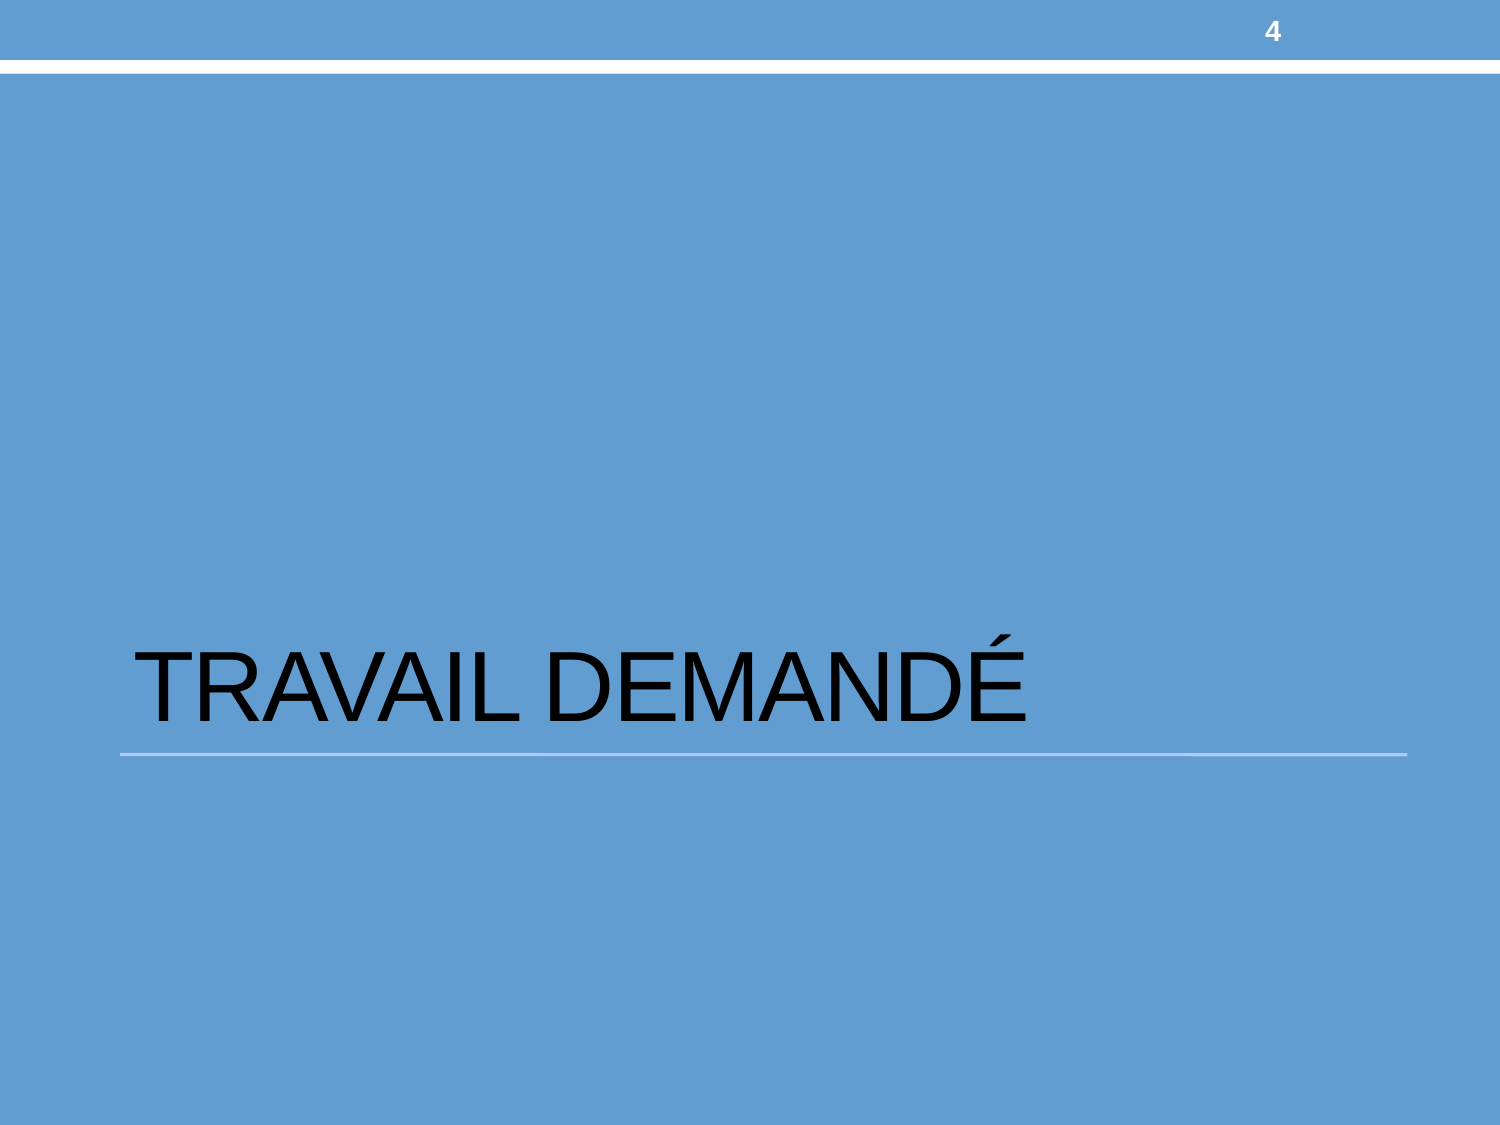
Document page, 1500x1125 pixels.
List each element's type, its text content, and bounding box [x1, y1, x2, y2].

slide_number 4 [1250, 3, 1425, 57]
title Travail demandé [118, 387, 1394, 749]
